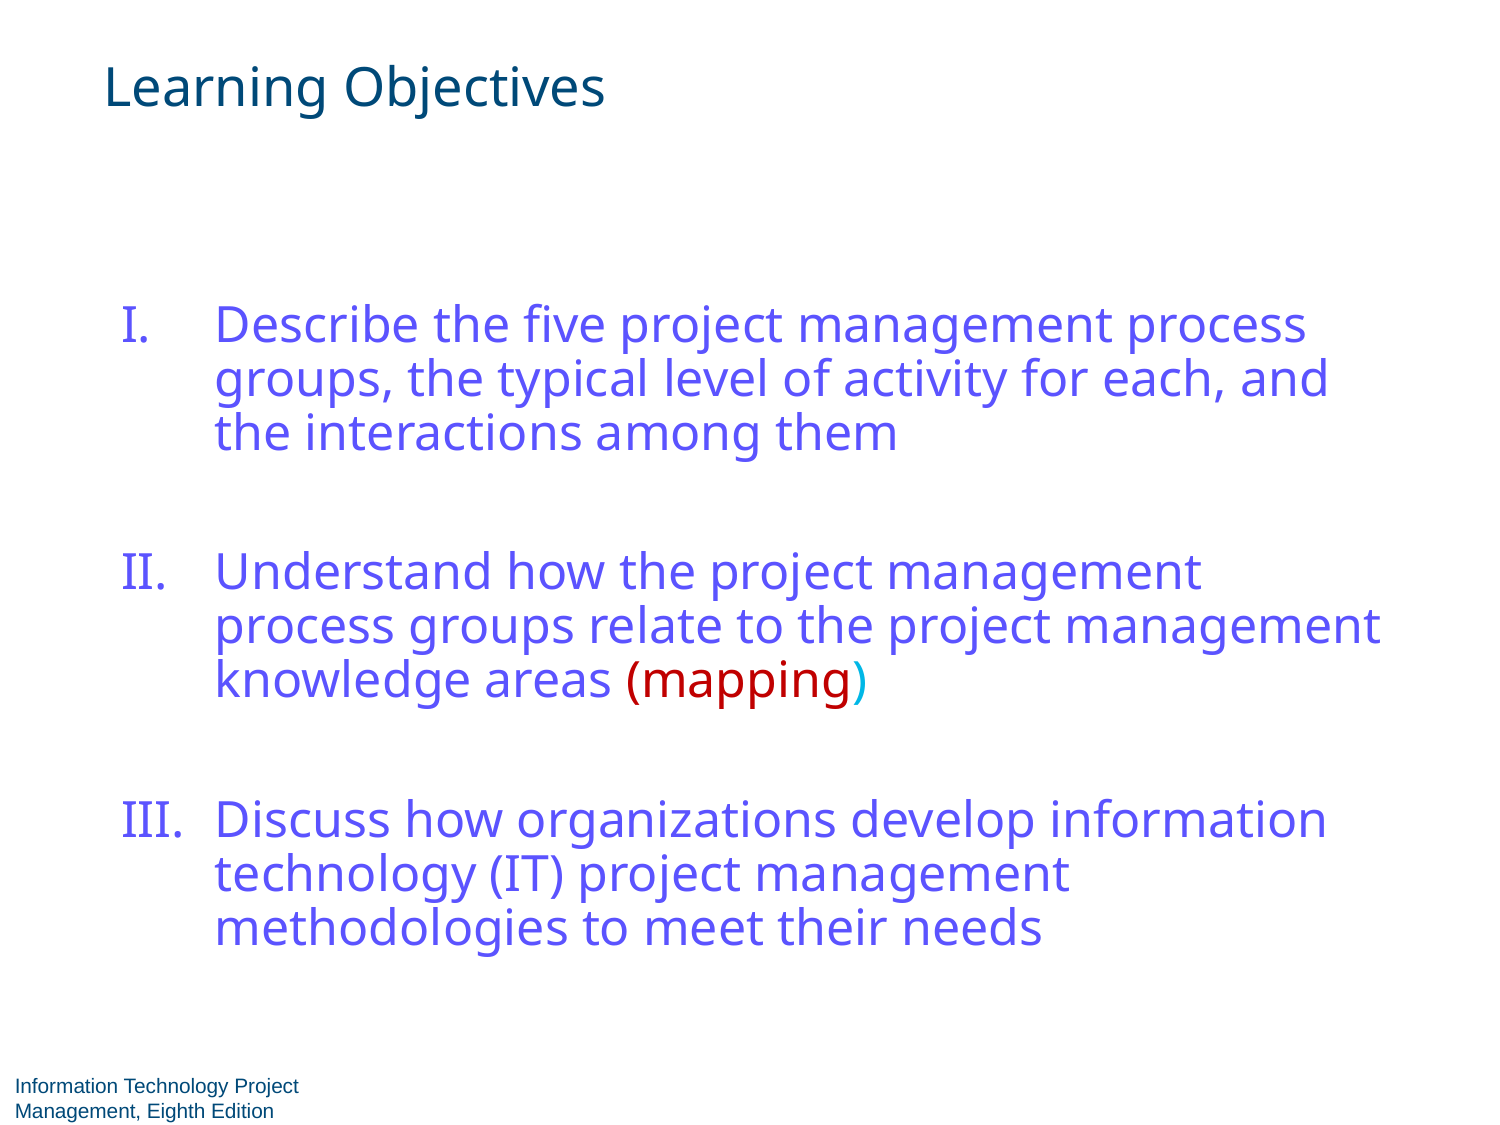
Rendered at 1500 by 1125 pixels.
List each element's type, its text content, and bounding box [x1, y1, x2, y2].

list Describe the five project management process groups, the typical level of activity for each, and the interactions among them Understand how the project management process groups relate to the project management knowledge areas (mapping) Discuss how organizations develop information technology (IT) project management methodologies to meet their needs [103, 299, 1397, 1014]
footer Information Technology Project Management, Eighth Edition [0, 1065, 388, 1125]
title Learning Objectives [103, 59, 1397, 278]
